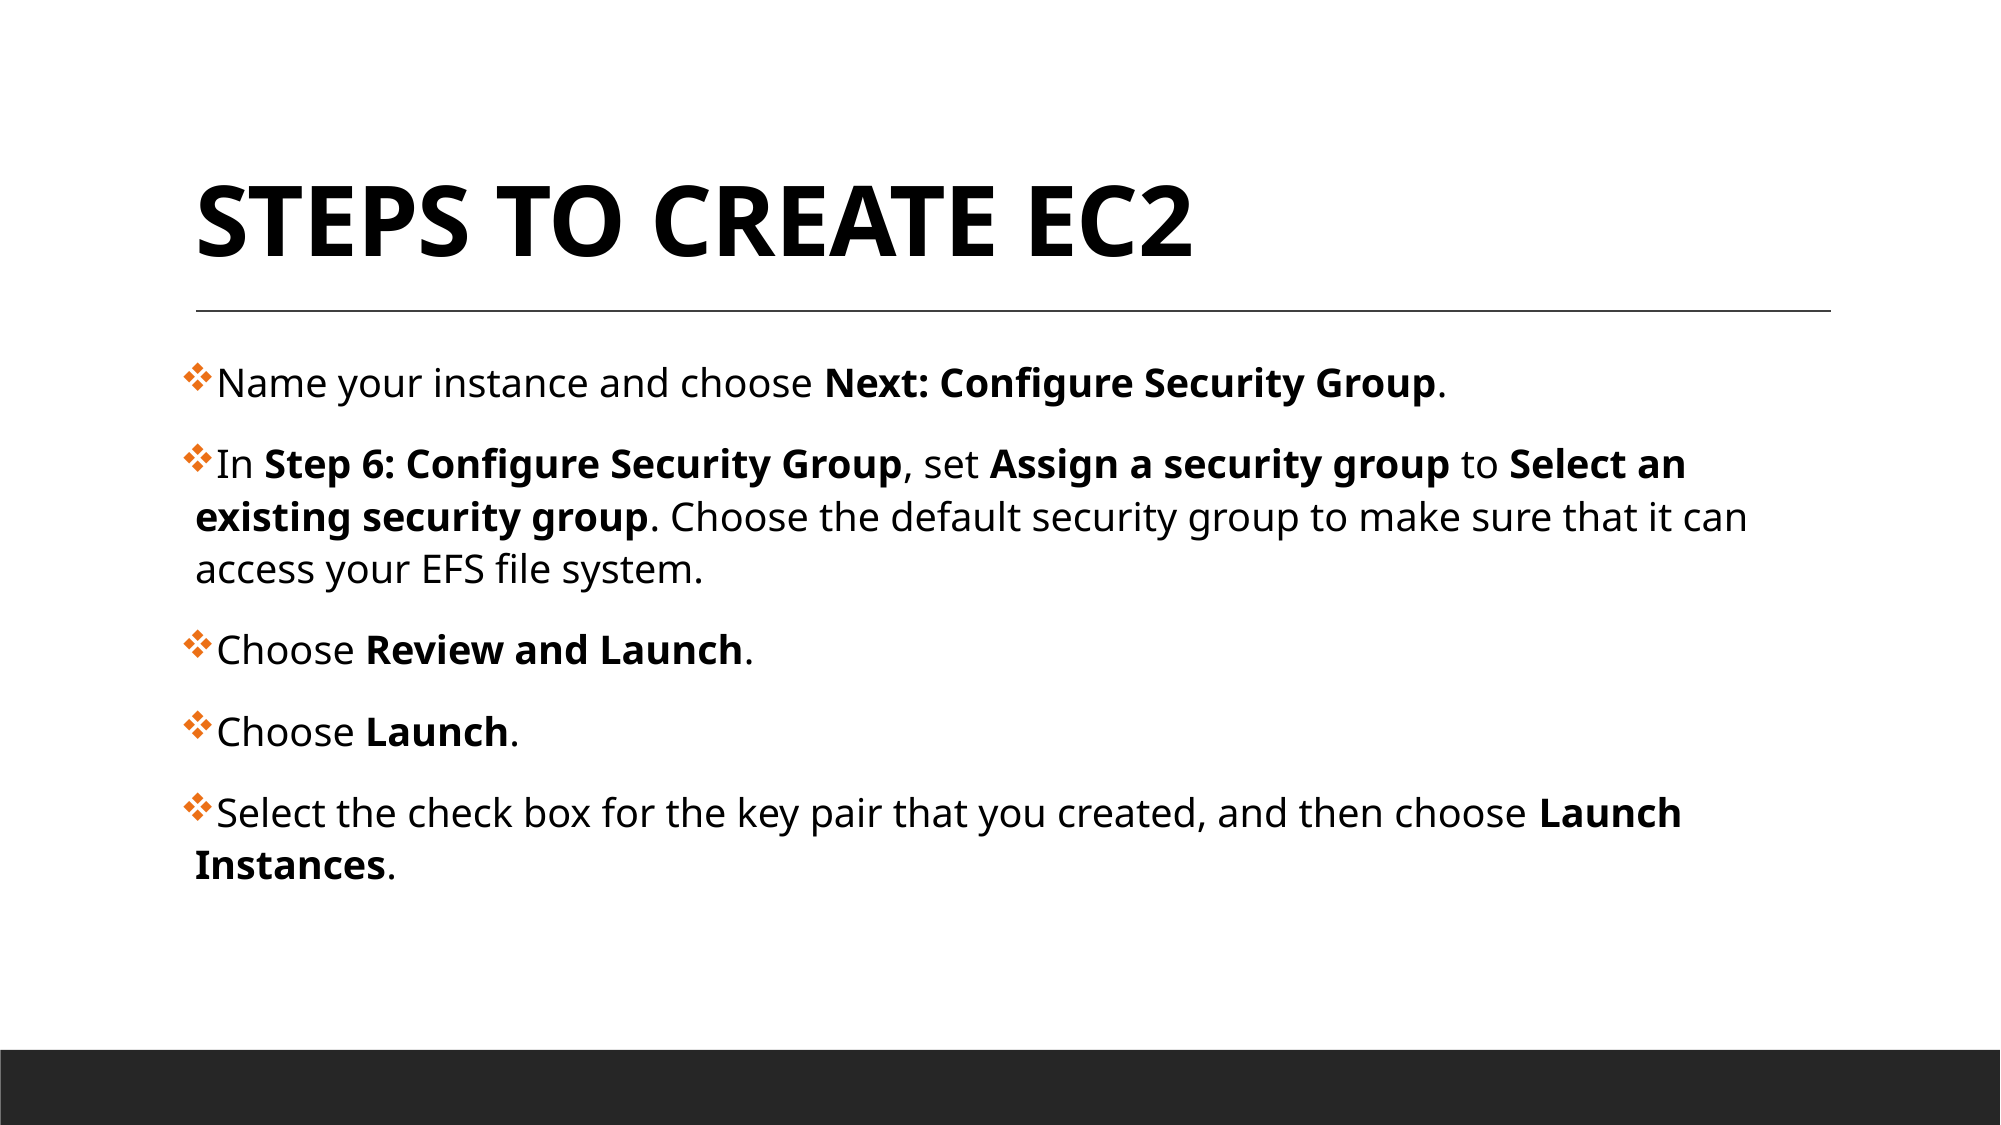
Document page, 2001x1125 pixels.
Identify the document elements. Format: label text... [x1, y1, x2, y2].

title STEPS TO CREATE EC2 [180, 47, 1830, 285]
list Name your instance and choose Next: Configure Security Group. In Step 6: Configure Security Group, set Assign a security group to Select an existing security group. Choose the default security group to make sure that it can access your EFS file system. Choose Review and Launch. Choose Launch. Select the check box for the key pair that you created, and then choose Launch Instances. [180, 345, 1830, 963]
